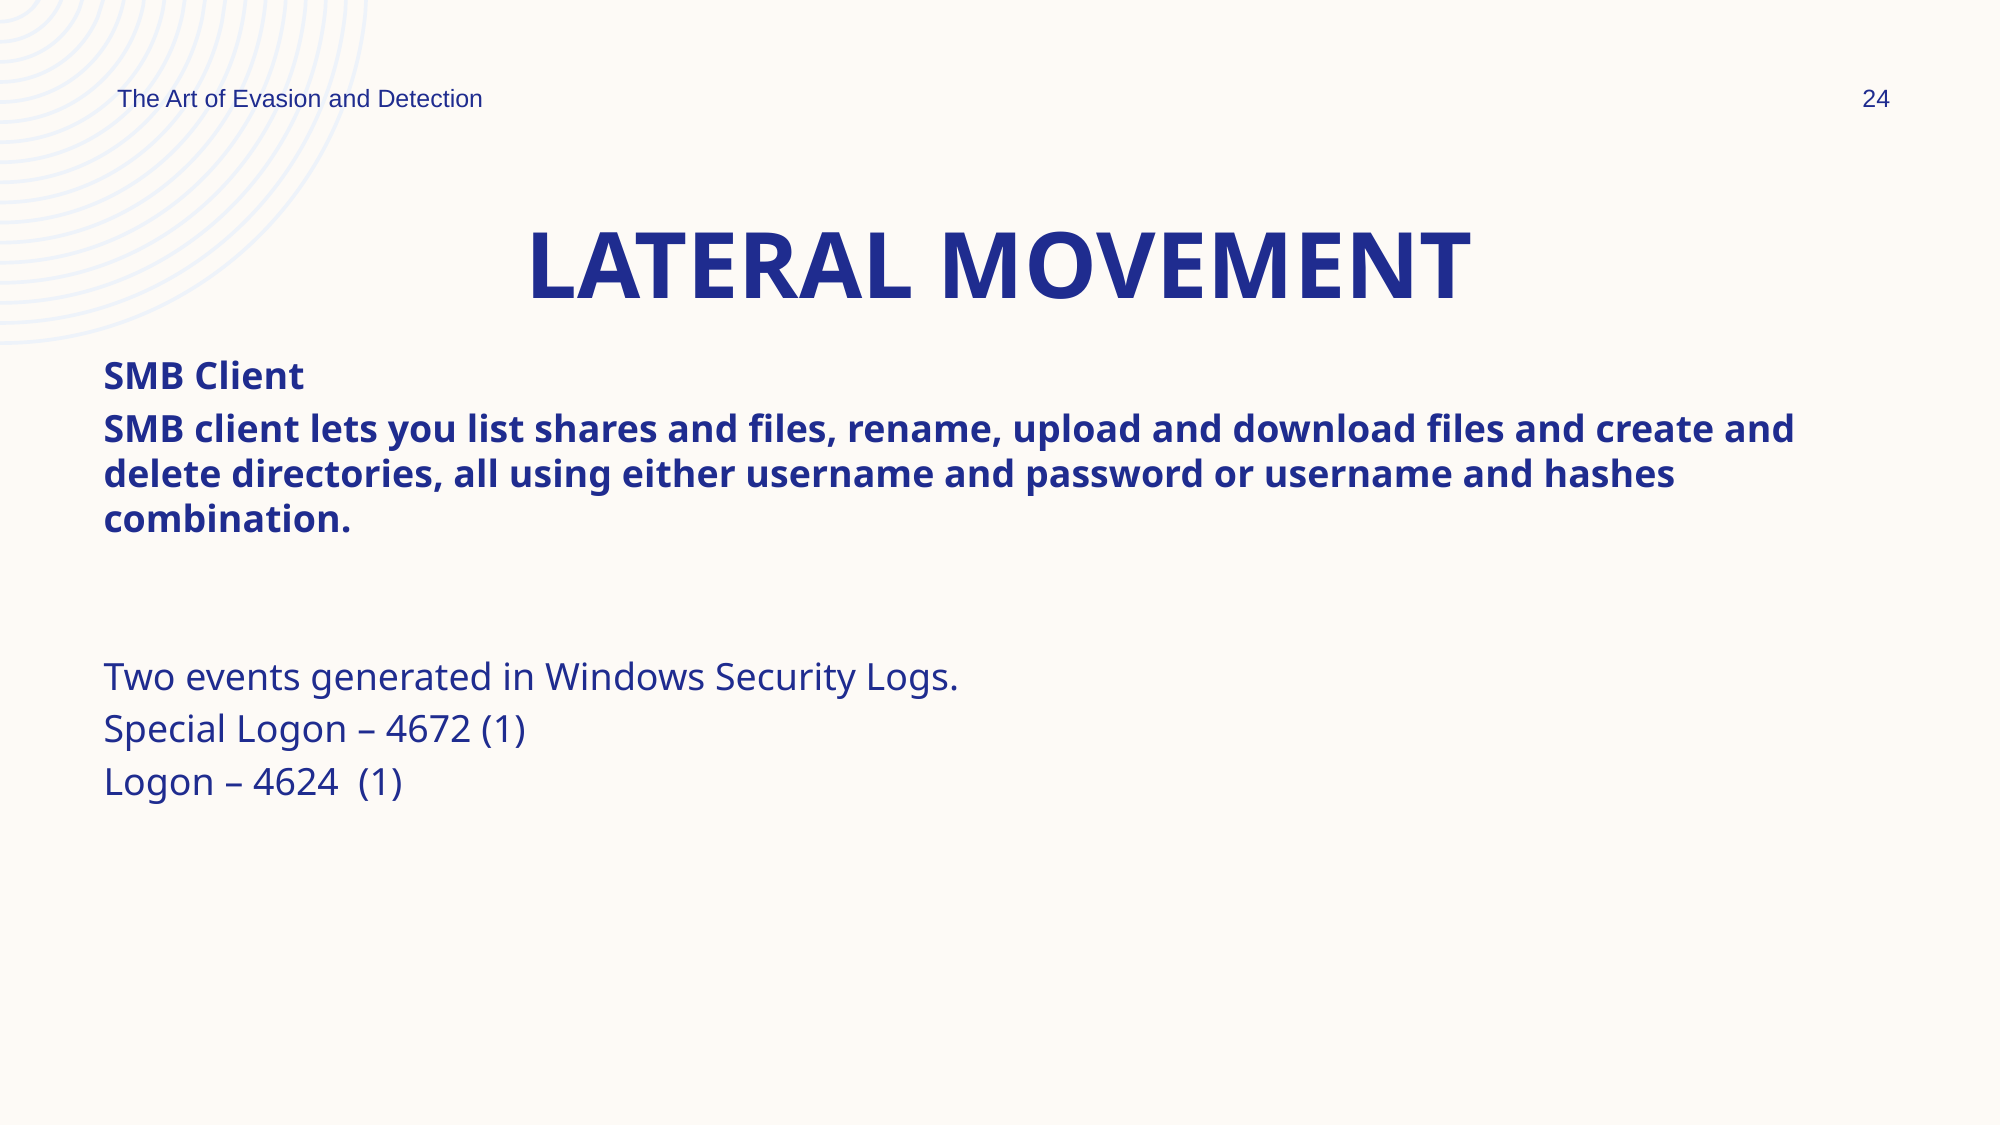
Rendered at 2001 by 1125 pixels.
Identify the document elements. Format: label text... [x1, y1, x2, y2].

footer The Art of Evasion and Detection [101, 75, 627, 120]
slide_number 24 [1795, 75, 1958, 120]
list SMB Client SMB client lets you list shares and files, rename, upload and download files and create and delete directories, all using either username and password or username and hashes combination. Two events generated in Windows Security Logs. Special Logon – 4672 (1) Logon – 4624 (1) [88, 345, 1913, 1073]
title Lateral Movement [124, 199, 1875, 326]
